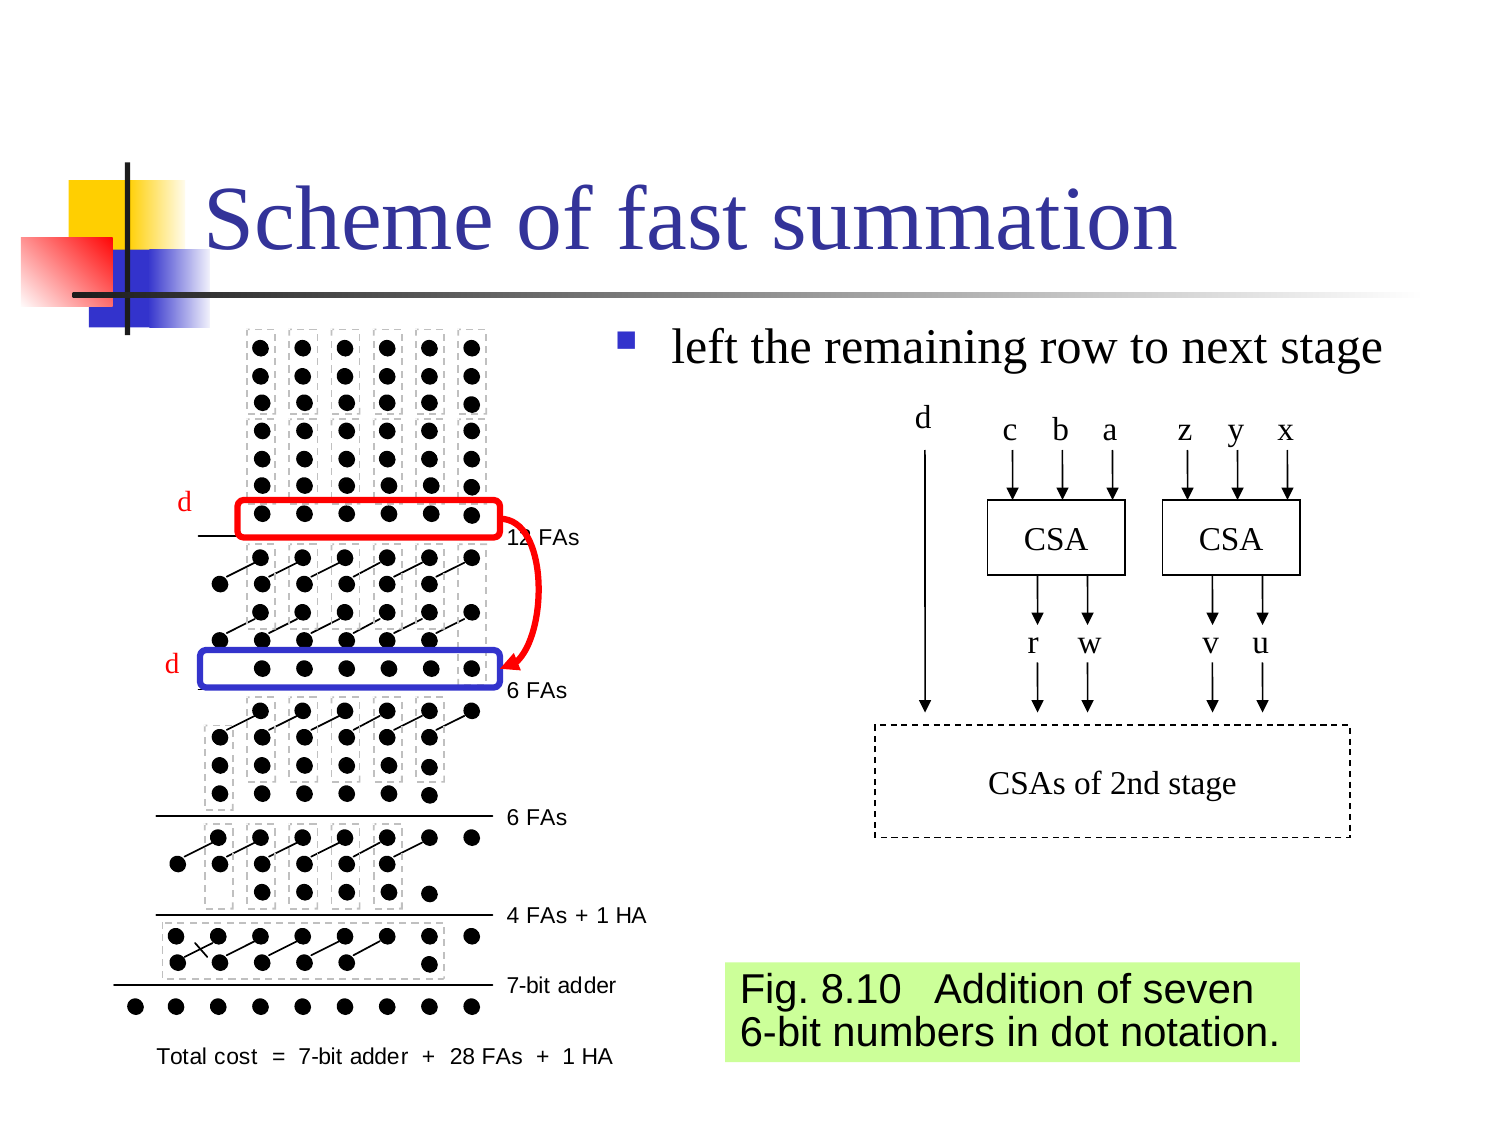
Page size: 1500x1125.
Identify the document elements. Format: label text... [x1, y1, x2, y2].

text_box CSAs of 2nd stage [875, 725, 1350, 838]
text_box [1256, 668, 1269, 713]
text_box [99, 324, 671, 1075]
text_box d [900, 387, 947, 443]
text_box Fig. 8.10 Addition of seven 6-bit numbers in dot notation. [725, 962, 1300, 1063]
text_box [918, 449, 932, 713]
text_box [1162, 399, 1310, 668]
title Scheme of fast summation [188, 35, 1468, 275]
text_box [987, 399, 1133, 668]
text_box [1081, 668, 1094, 713]
list left the remaining row to next stage [600, 312, 1469, 425]
text_box [1206, 668, 1219, 713]
text_box [1031, 668, 1044, 713]
